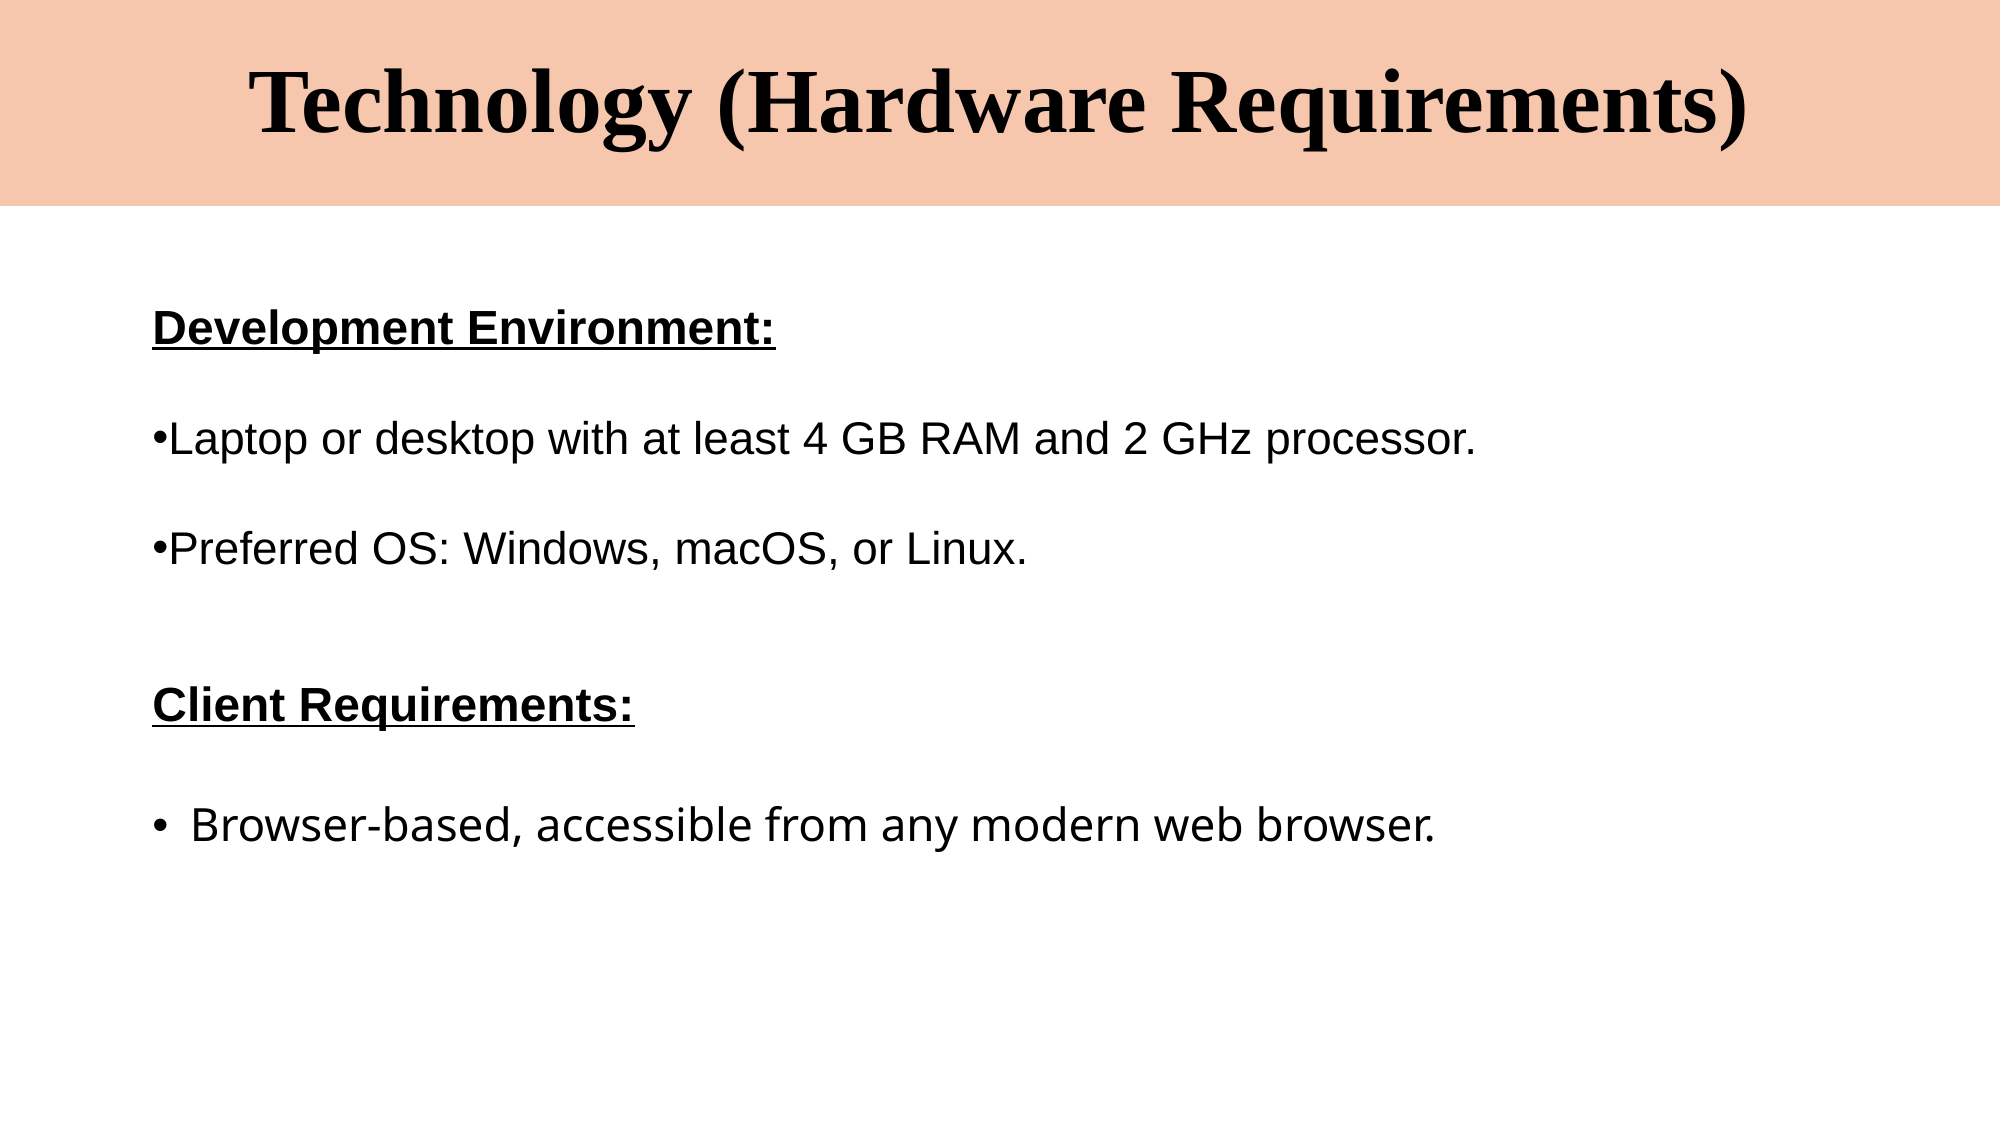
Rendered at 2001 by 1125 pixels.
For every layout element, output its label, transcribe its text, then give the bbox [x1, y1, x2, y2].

title Technology (Hardware Requirements) [0, 0, 2000, 206]
list Development Environment: Laptop or desktop with at least 4 GB RAM and 2 GHz processor. Preferred OS: Windows, macOS, or Linux. Client Requirements: Browser-based, accessible from any modern web browser. [137, 288, 1863, 1014]
